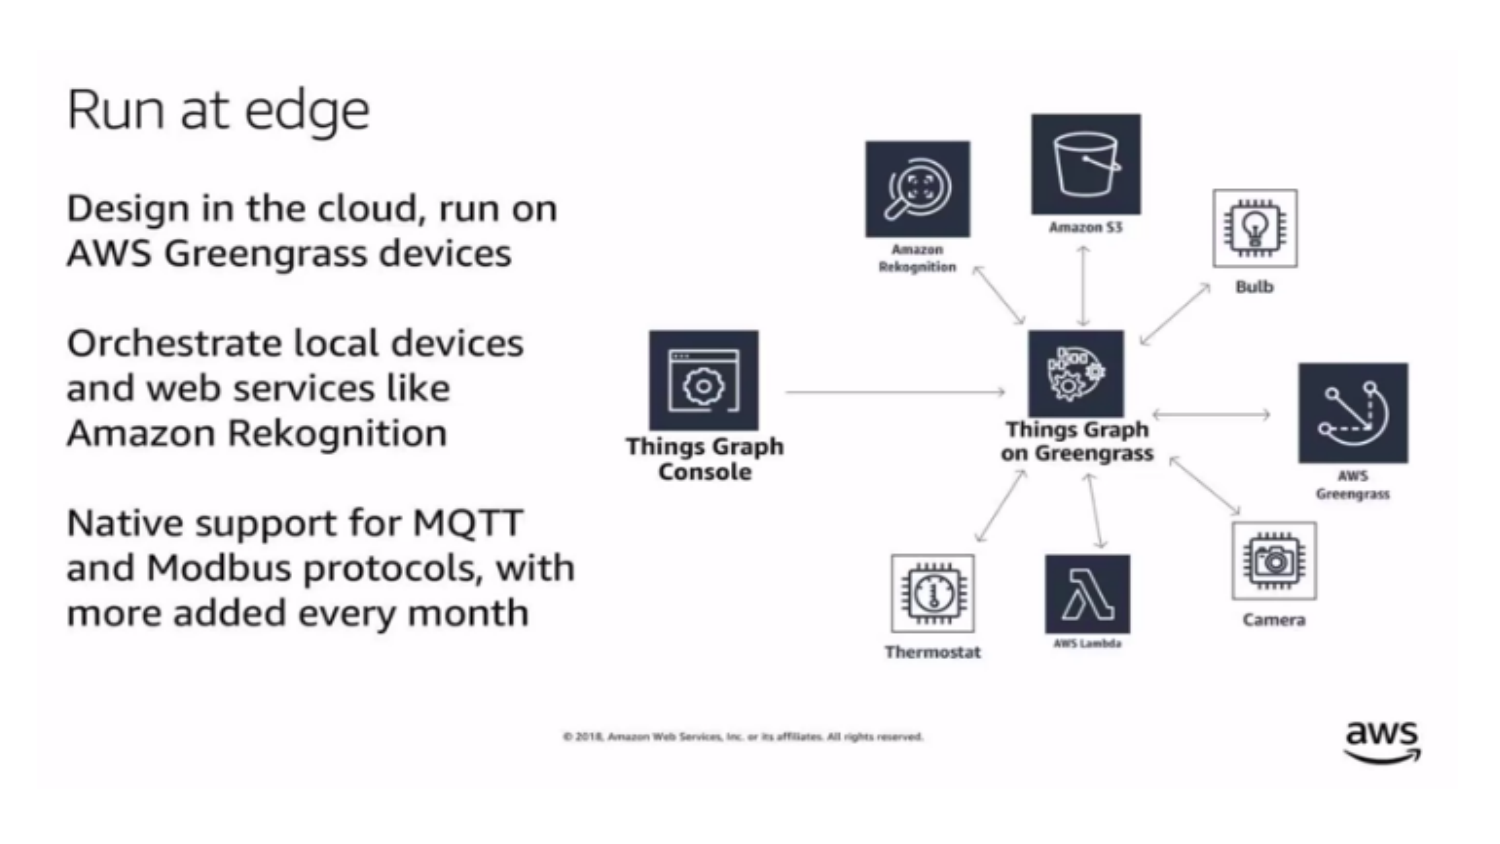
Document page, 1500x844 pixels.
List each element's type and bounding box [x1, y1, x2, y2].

picture [37, 50, 1459, 790]
